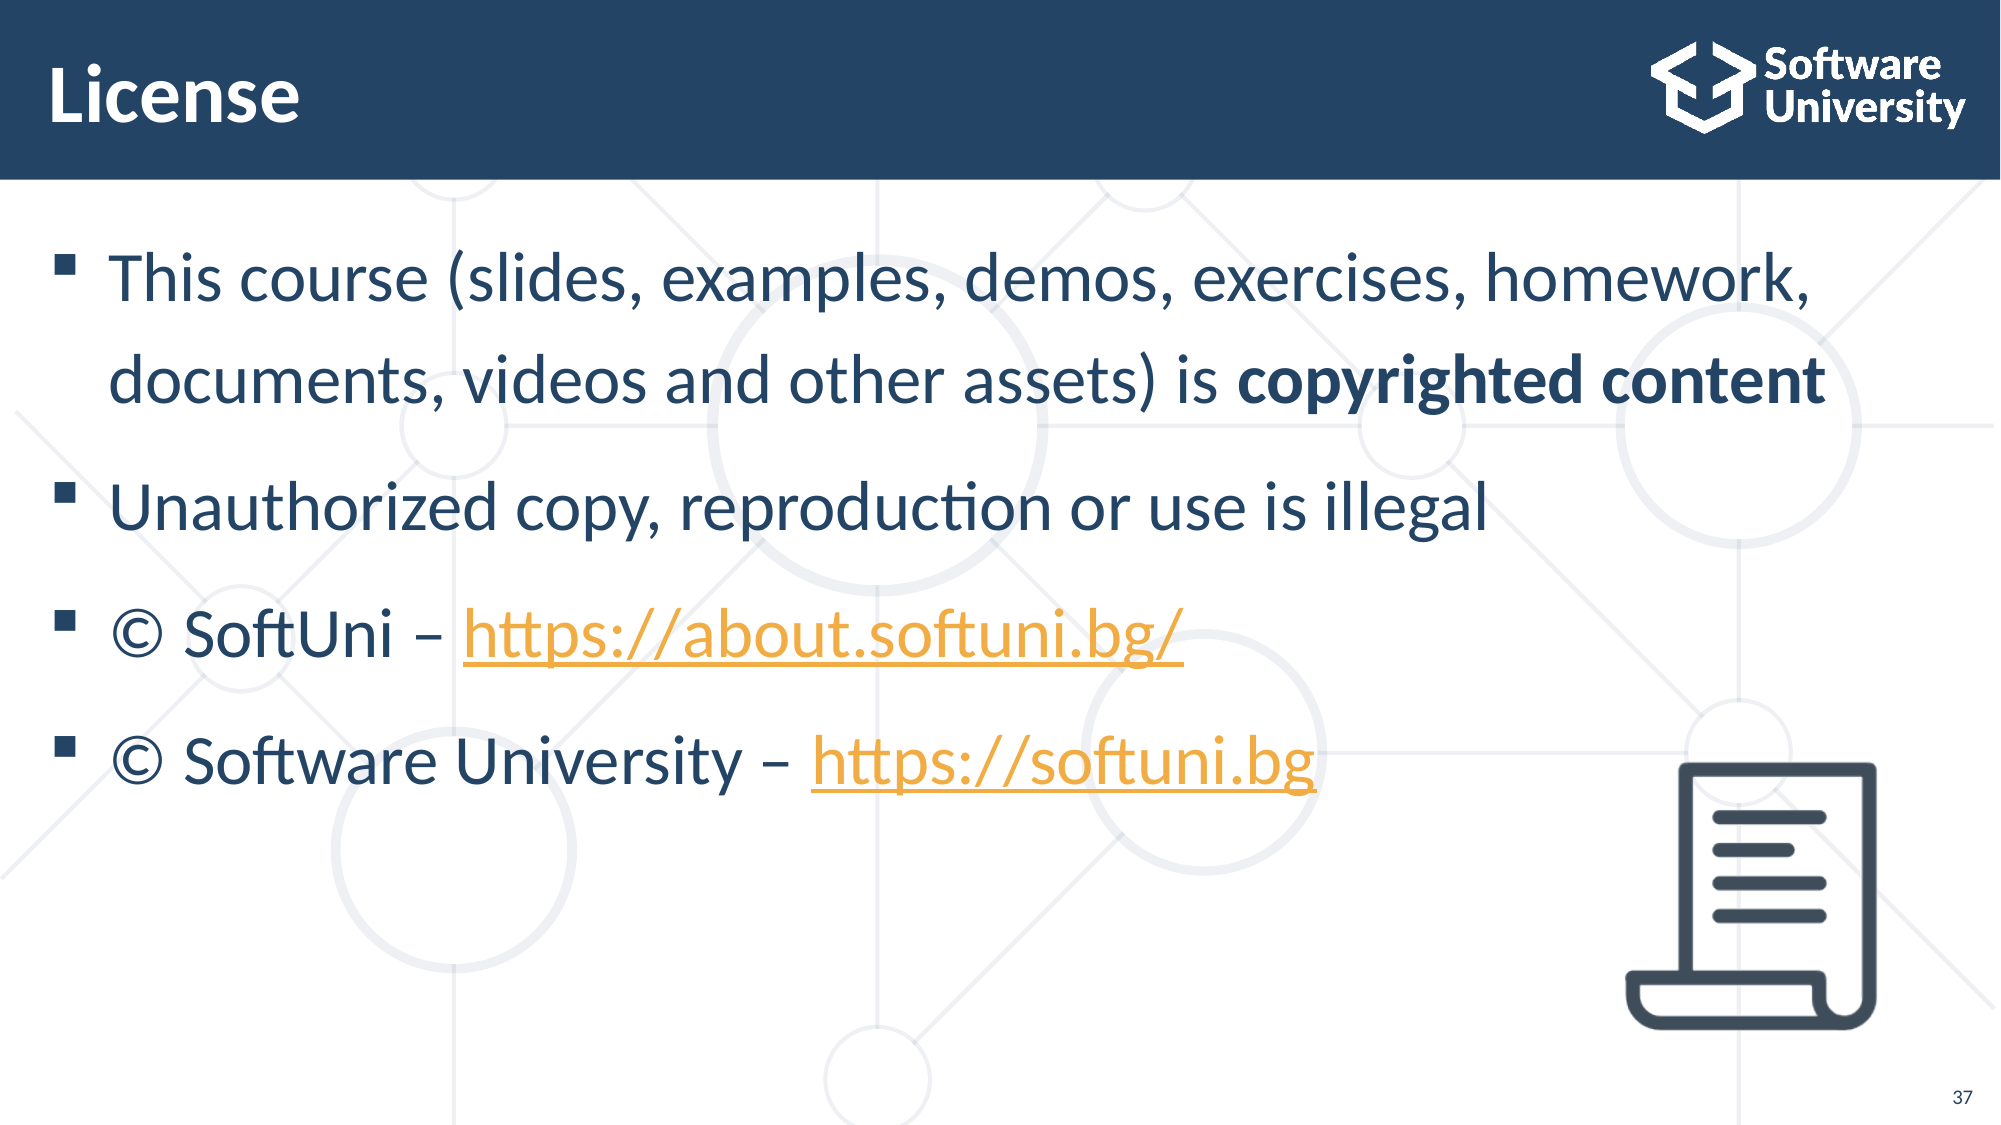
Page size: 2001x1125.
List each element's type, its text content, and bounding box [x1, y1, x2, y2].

picture [1598, 728, 1916, 1065]
title License [31, 16, 1625, 162]
picture [1651, 41, 1966, 134]
slide_number 37 [1927, 1067, 1989, 1117]
list This course (slides, examples, demos, exercises, homework, documents, videos and other assets) is copyrighted content Unauthorized copy, reproduction or use is illegal © SoftUni – https://about.softuni.bg/ © Software University – https://softuni.bg [31, 208, 1970, 1104]
